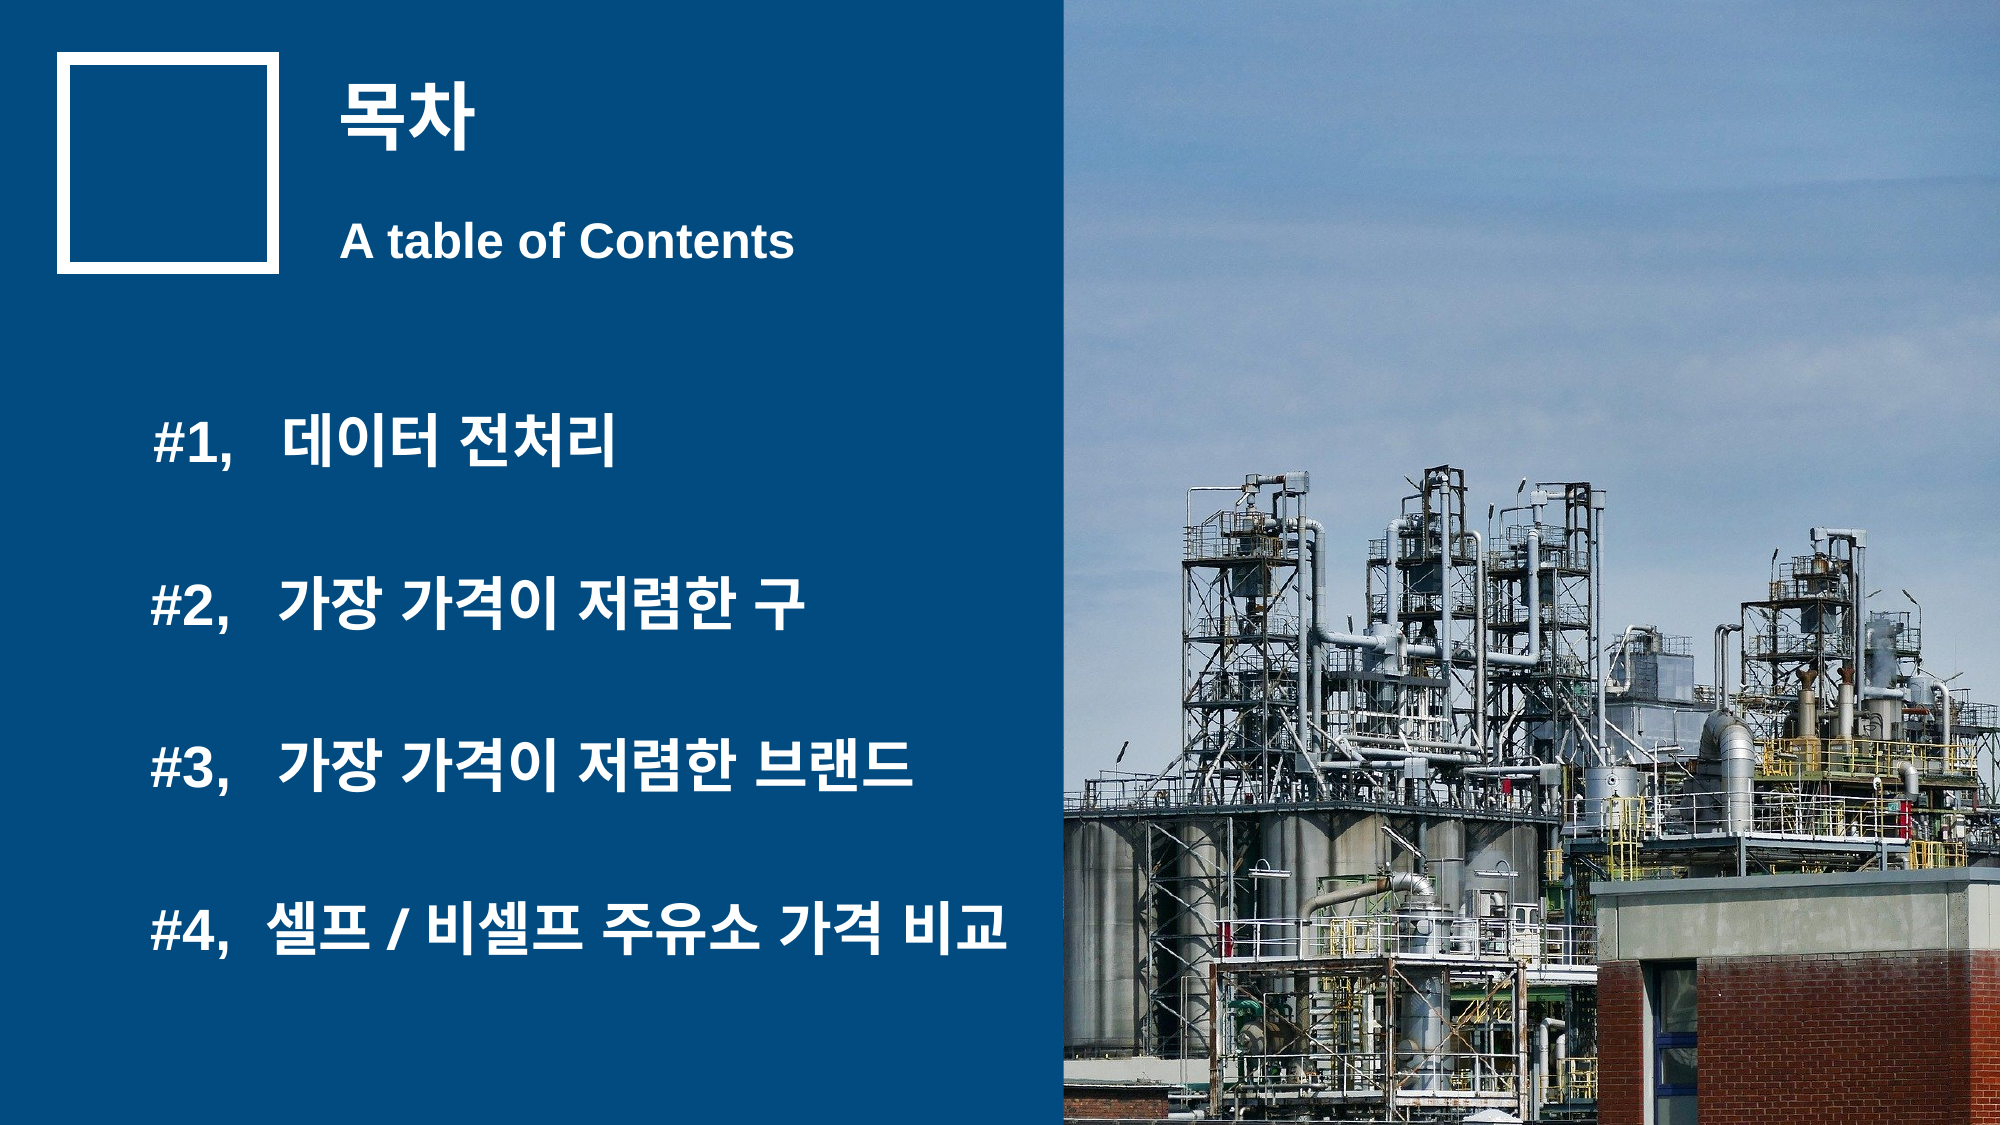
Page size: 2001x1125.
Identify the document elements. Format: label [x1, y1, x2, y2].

text_box [62, 57, 274, 269]
text_box [134, 884, 1011, 971]
picture [308, 0, 2000, 1125]
text_box [134, 559, 821, 646]
text_box [0, 0, 308, 1125]
text_box [134, 722, 929, 808]
text_box [138, 397, 634, 483]
